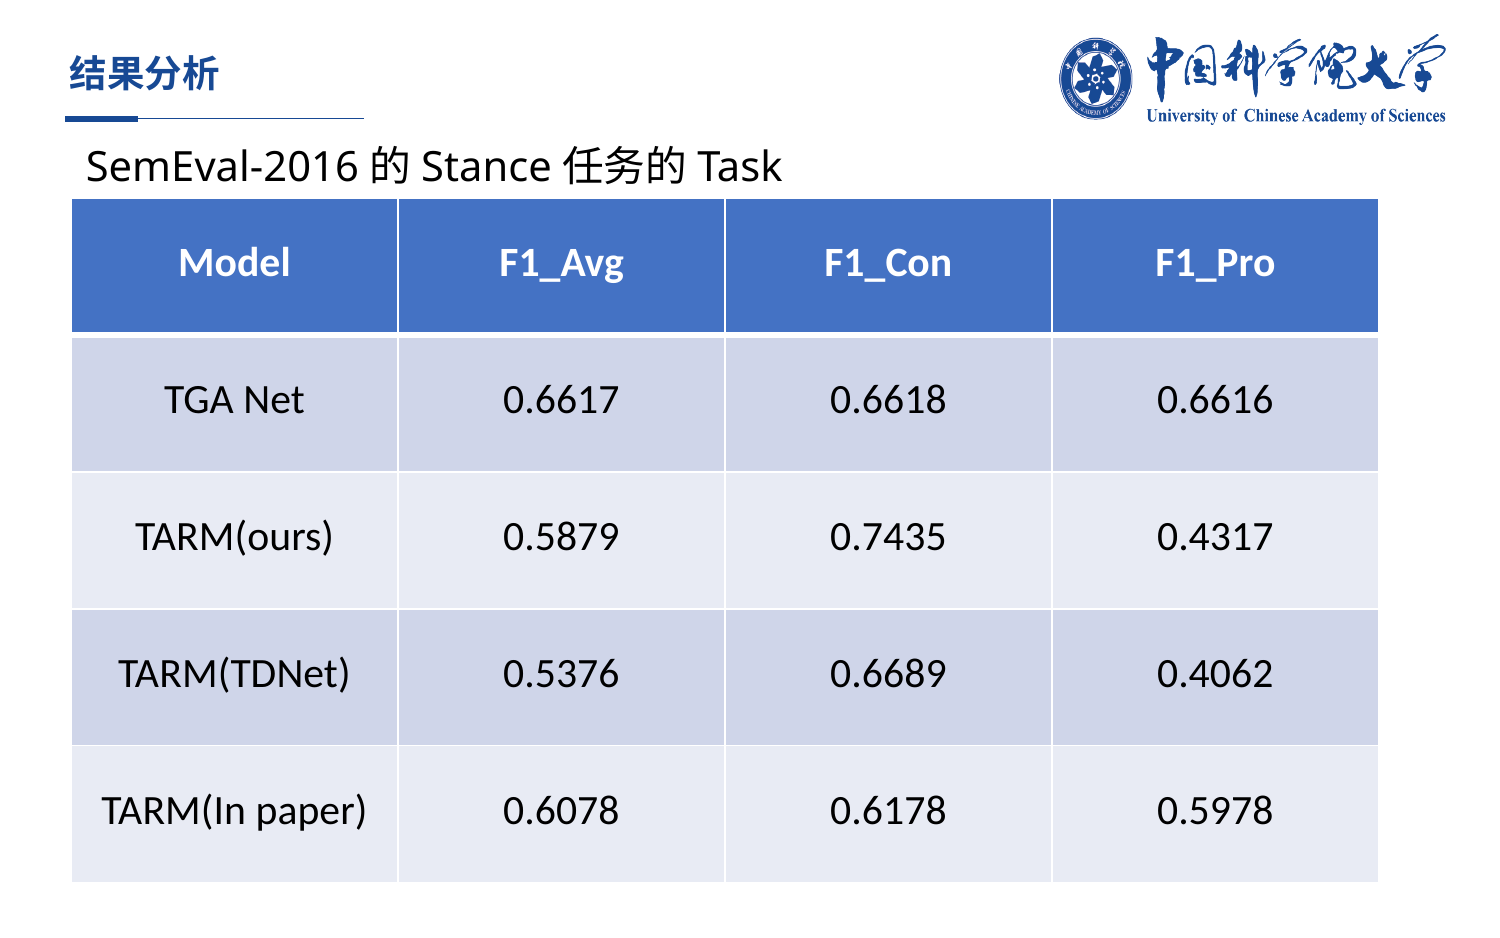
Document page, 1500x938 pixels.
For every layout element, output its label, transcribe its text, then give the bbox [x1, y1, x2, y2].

table_cell 0.7435 [726, 473, 1051, 608]
table_cell 0.6617 [399, 338, 724, 471]
table_cell 0.5376 [399, 610, 724, 745]
table_cell TARM(ours) [72, 473, 397, 608]
table_cell 0.6178 [726, 746, 1051, 882]
text_box SemEval-2016的Stance任务的Task B [71, 132, 821, 197]
table_cell TGA Net [72, 338, 397, 471]
table_cell TARM(In paper) [72, 746, 397, 882]
table_cell 0.6078 [399, 746, 724, 882]
table_cell TARM(TDNet) [72, 610, 397, 745]
table_header F1_Avg [399, 199, 724, 332]
table_cell 0.6689 [726, 610, 1051, 745]
table_cell 0.6618 [726, 338, 1051, 471]
table_cell 0.4062 [1053, 610, 1378, 745]
table_cell 0.6616 [1053, 338, 1378, 471]
title 结果分析 [54, 33, 1169, 118]
table_cell 0.4317 [1053, 473, 1378, 608]
table_header F1_Pro [1053, 199, 1378, 332]
table_cell 0.5879 [399, 473, 724, 608]
table_header F1_Con [726, 199, 1051, 332]
table_cell 0.5978 [1053, 746, 1378, 882]
table_header Model [72, 199, 397, 332]
picture [1059, 34, 1446, 125]
